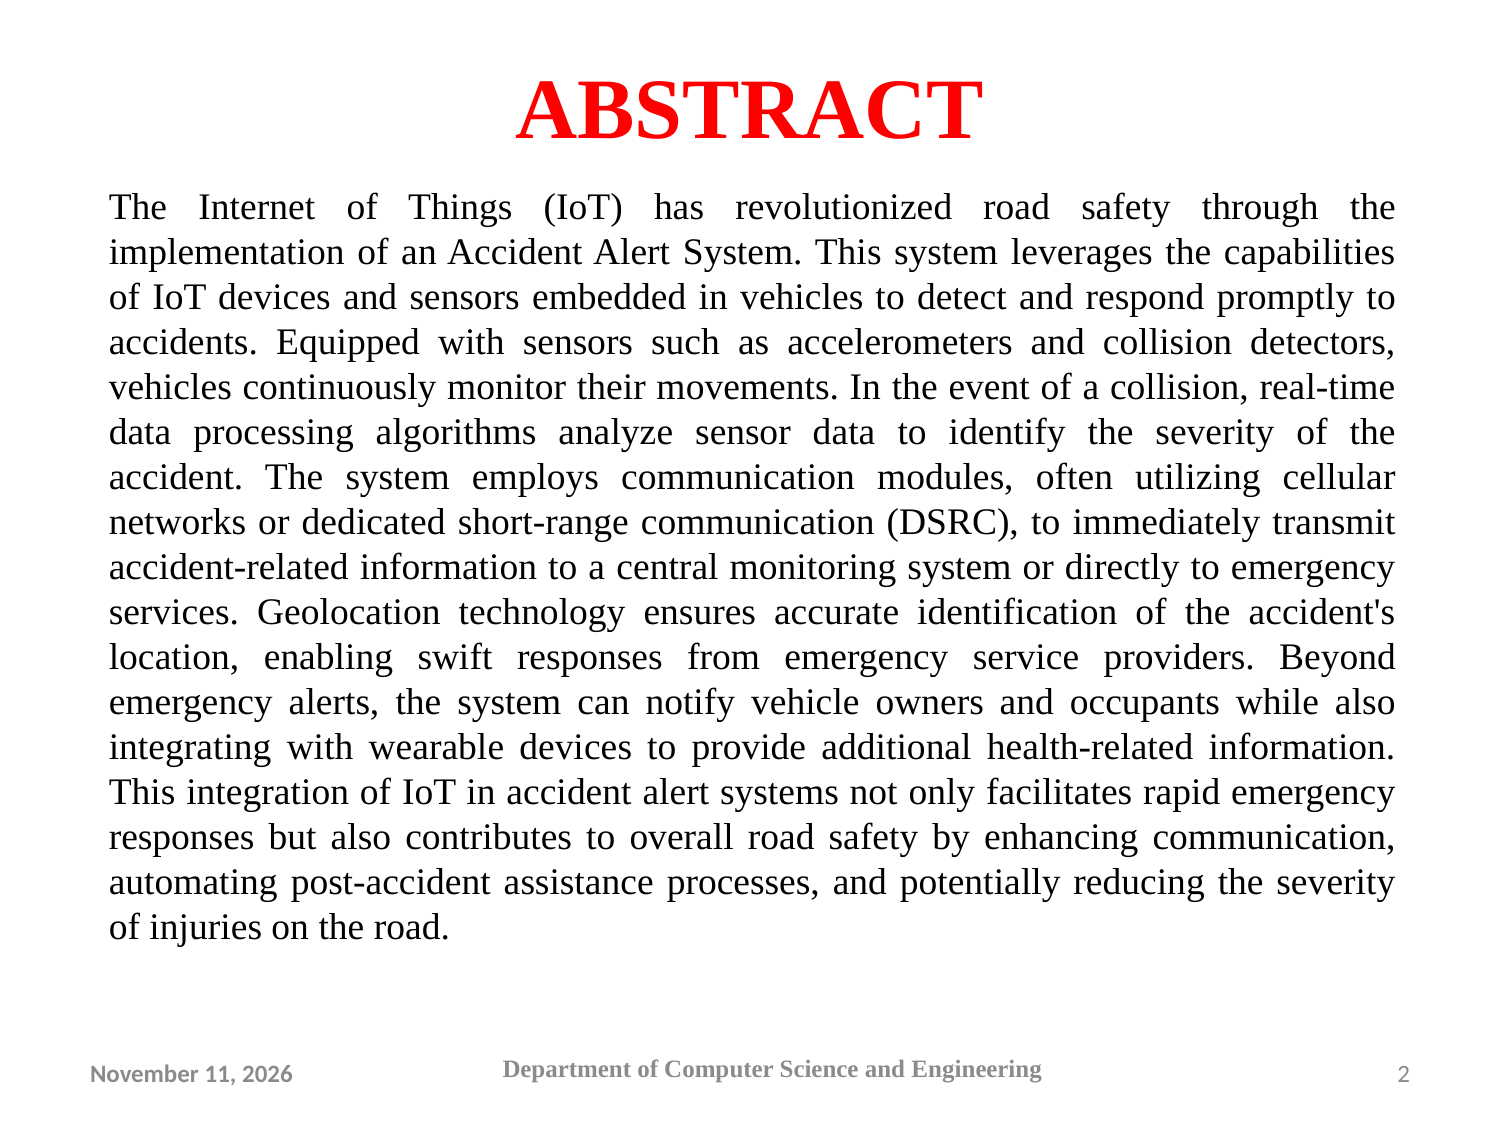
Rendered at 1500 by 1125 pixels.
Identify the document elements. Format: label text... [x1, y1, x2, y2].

footer Department of Computer Science and Engineering [487, 1037, 1088, 1098]
title ABSTRACT [75, 45, 1425, 164]
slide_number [75, 1042, 425, 1103]
list The Internet of Things (IoT) has revolutionized road safety through the implementation of an Accident Alert System. This system leverages the capabilities of IoT devices and sensors embedded in vehicles to detect and respond promptly to accidents. Equipped with sensors such as accelerometers and collision detectors, vehicles continuously monitor their movements. In the event of a collision, real-time data processing algorithms analyze sensor data to identify the severity of the accident. The system employs communication modules, often utilizing cellular networks or dedicated short-range communication (DSRC), to immediately transmit accident-related information to a central monitoring system or directly to emergency services. Geolocation technology ensures accurate identification of the accident's location, enabling swift responses from emergency service providers. Beyond emergency alerts, the system can notify vehicle owners and occupants while also integrating with wearable devices to provide additional health-related information. This integration of IoT in accident alert systems not only facilitates rapid emergency responses but also contributes to overall road safety by enhancing communication, automating post-accident assistance processes, and potentially reducing the severity of injuries on the road. [37, 174, 1413, 1014]
slide_number 2 [1074, 1042, 1425, 1103]
